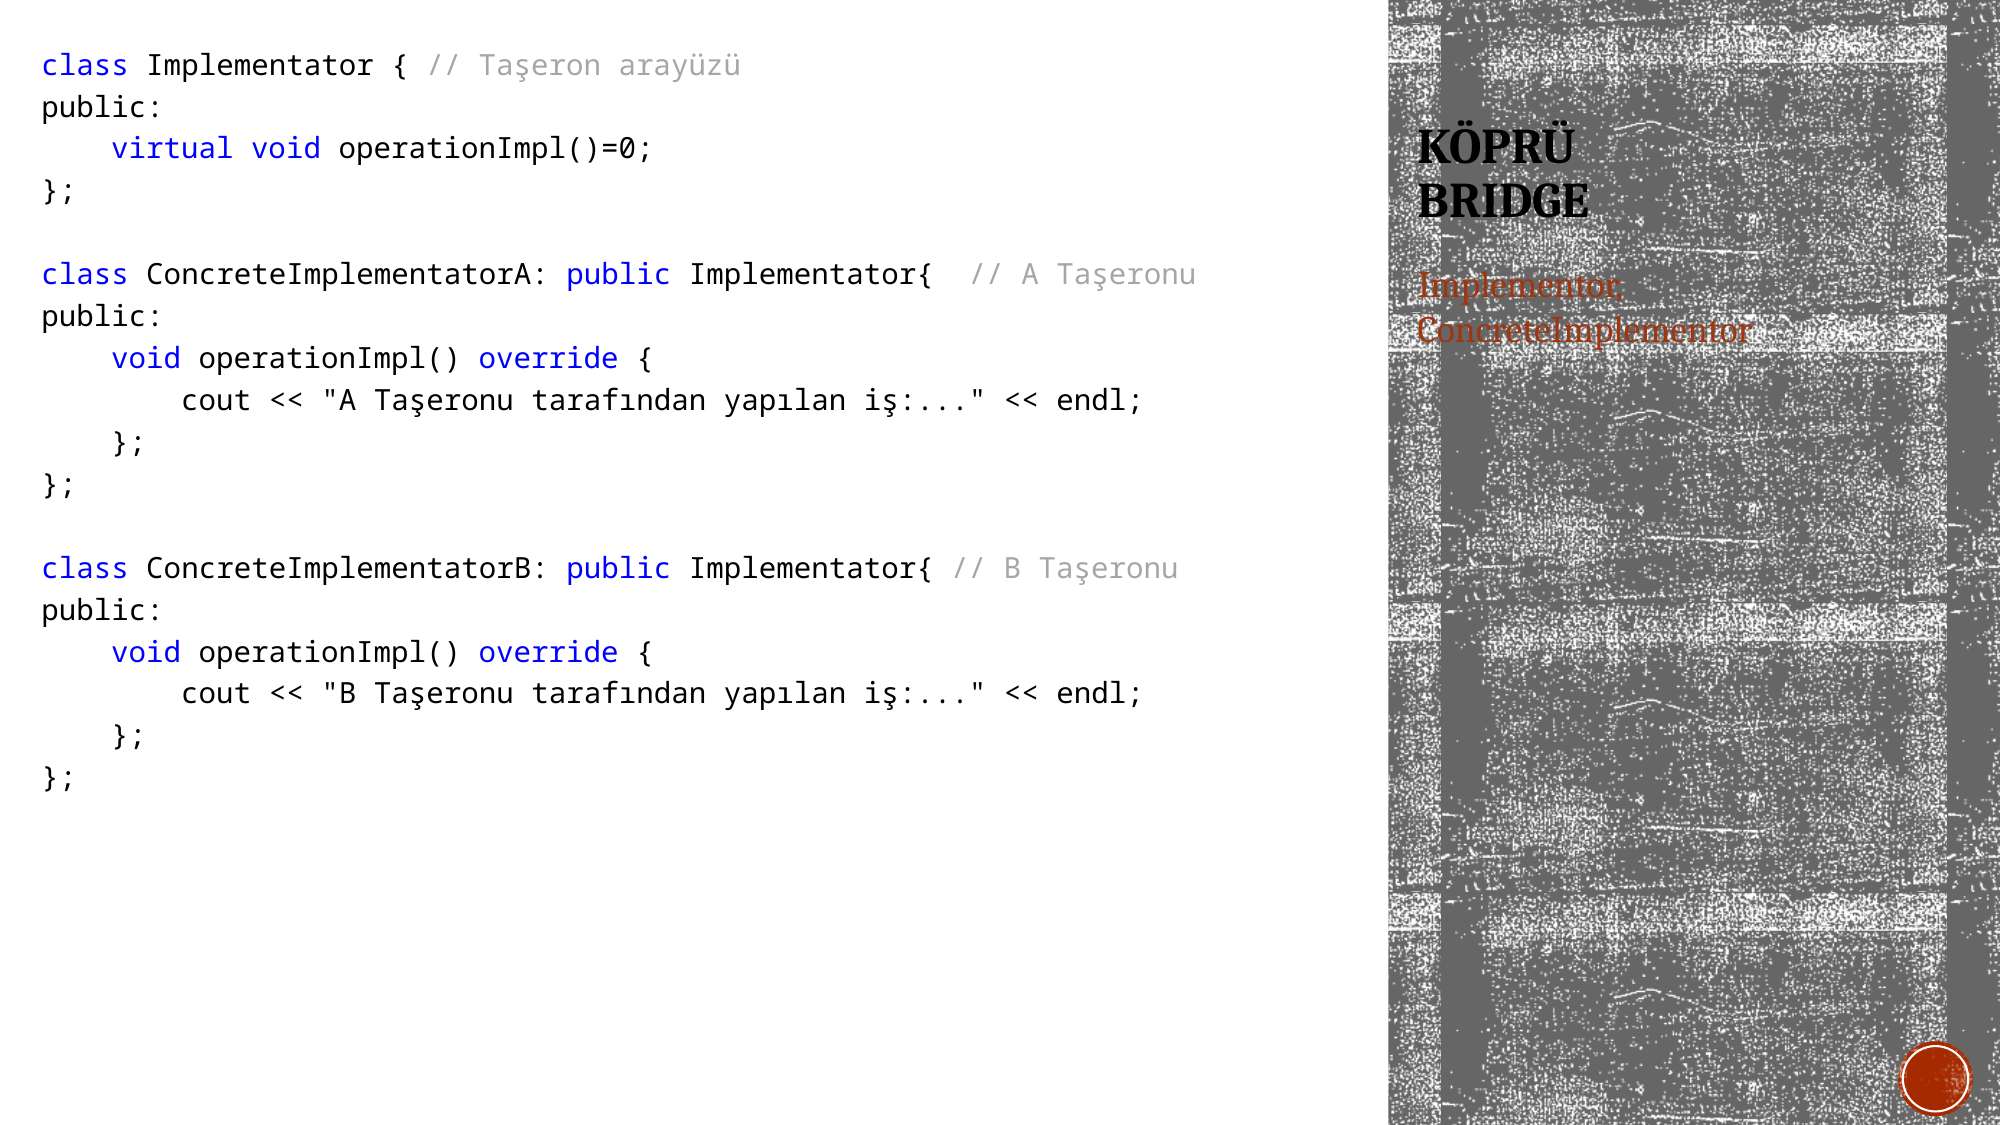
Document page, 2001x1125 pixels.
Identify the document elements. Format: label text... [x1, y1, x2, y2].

title KÖPRÜ BRIDGE [1402, 31, 1974, 236]
list class Implementator { // Taşeron arayüzü public: virtual void operationImpl()=0; }; class ConcreteImplementatorA: public Implementator{ // A Taşeronu public: void operationImpl() override { cout << "A Taşeronu tarafından yapılan iş:..." << endl; }; }; class ConcreteImplementatorB: public Implementator{ // B Taşeronu public: void operationImpl() override { cout << "B Taşeronu tarafından yapılan iş:..." << endl; }; }; [26, 31, 1376, 1042]
list Implementor, ConcreteImplementor [1402, 252, 1974, 1014]
